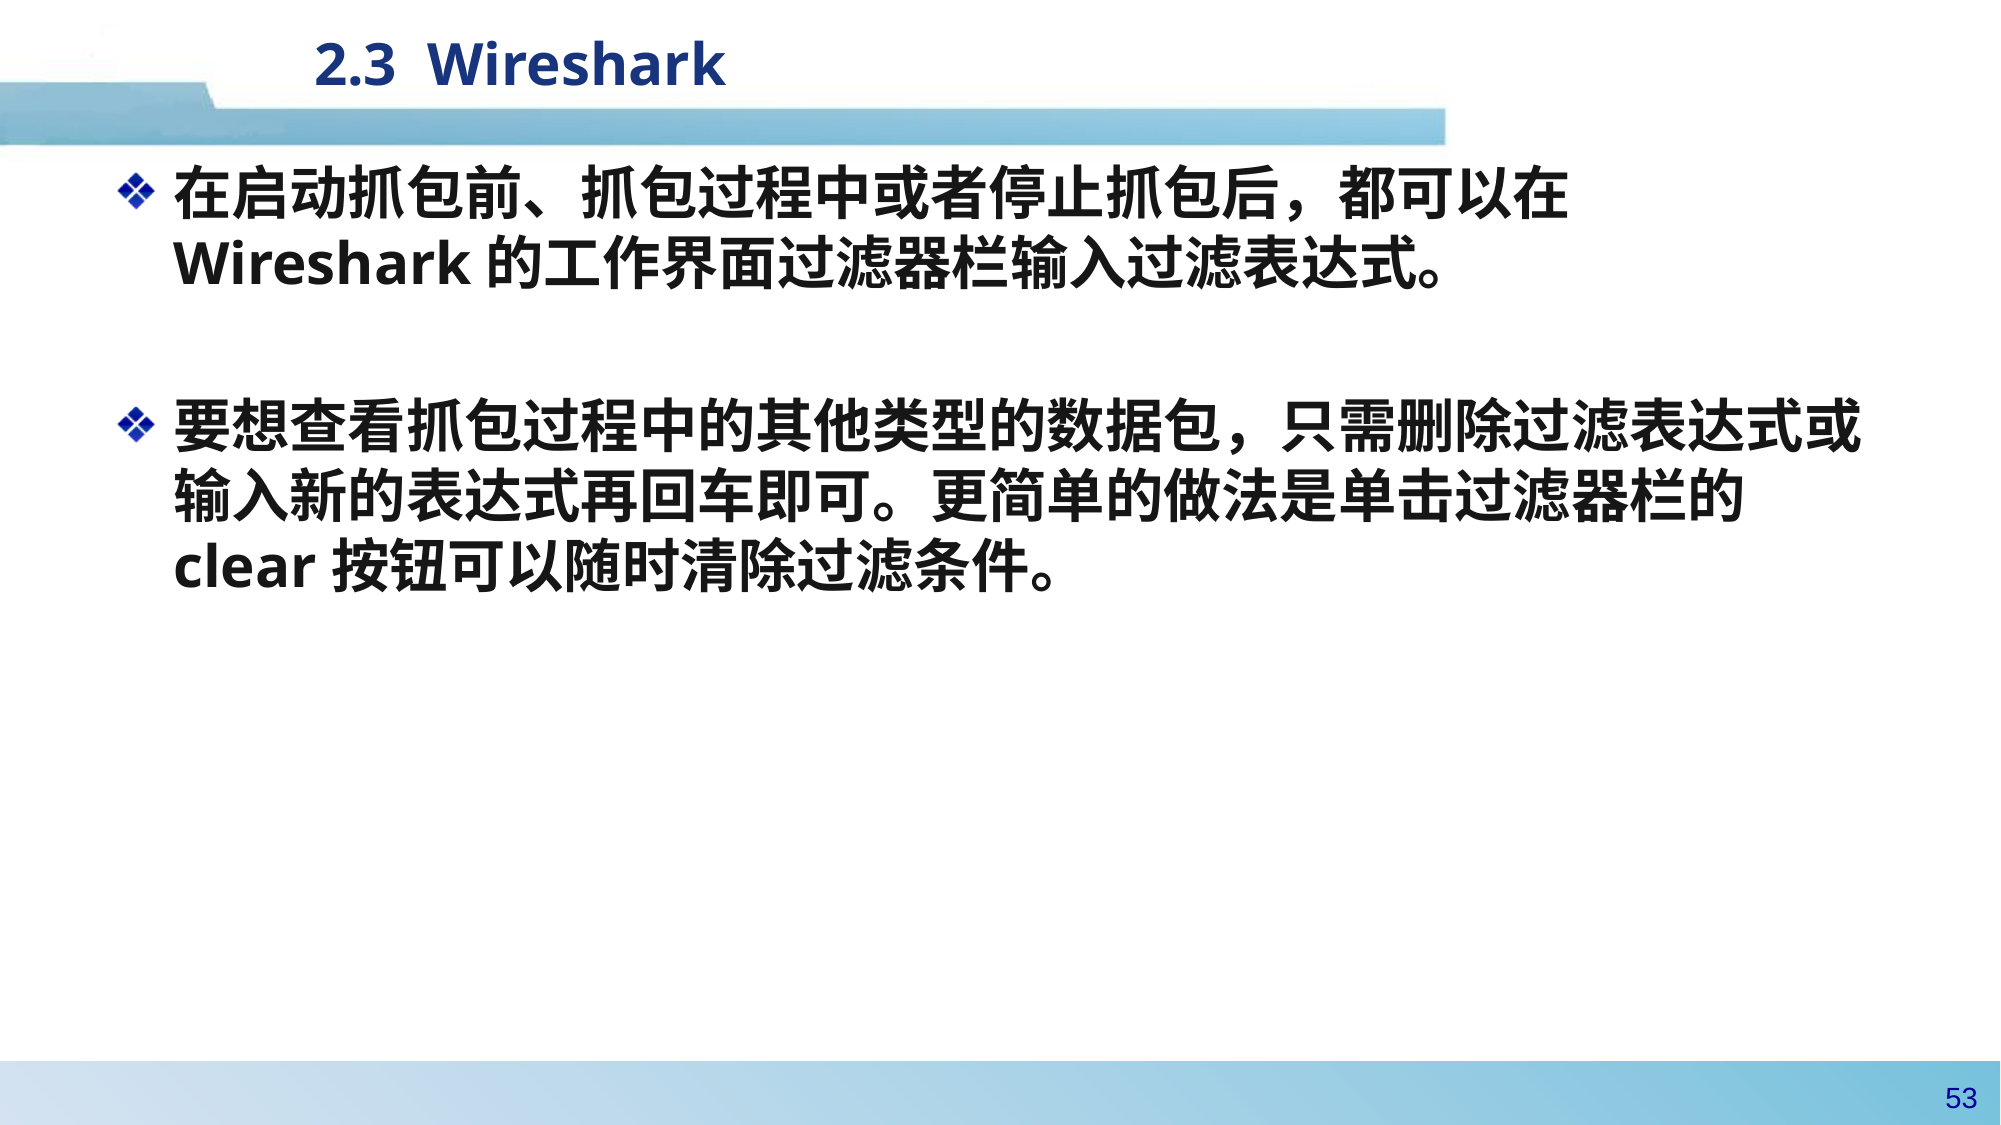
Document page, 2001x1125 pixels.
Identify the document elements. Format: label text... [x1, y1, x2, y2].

picture [116, 170, 158, 212]
list 在启动抓包前、抓包过程中或者停止抓包后，都可以在Wireshark的工作界面过滤器栏输入过滤表达式。 要想查看抓包过程中的其他类型的数据包，只需删除过滤表达式或输入新的表达式再回车即可。更简单的做法是单击过滤器栏的clear按钮可以随时清除过滤条件。 [101, 148, 1899, 1024]
text_box 2.3 Wireshark [299, 15, 1389, 108]
slide_number 52 [1850, 1071, 1993, 1125]
picture [116, 404, 158, 445]
picture [0, 12, 1612, 371]
